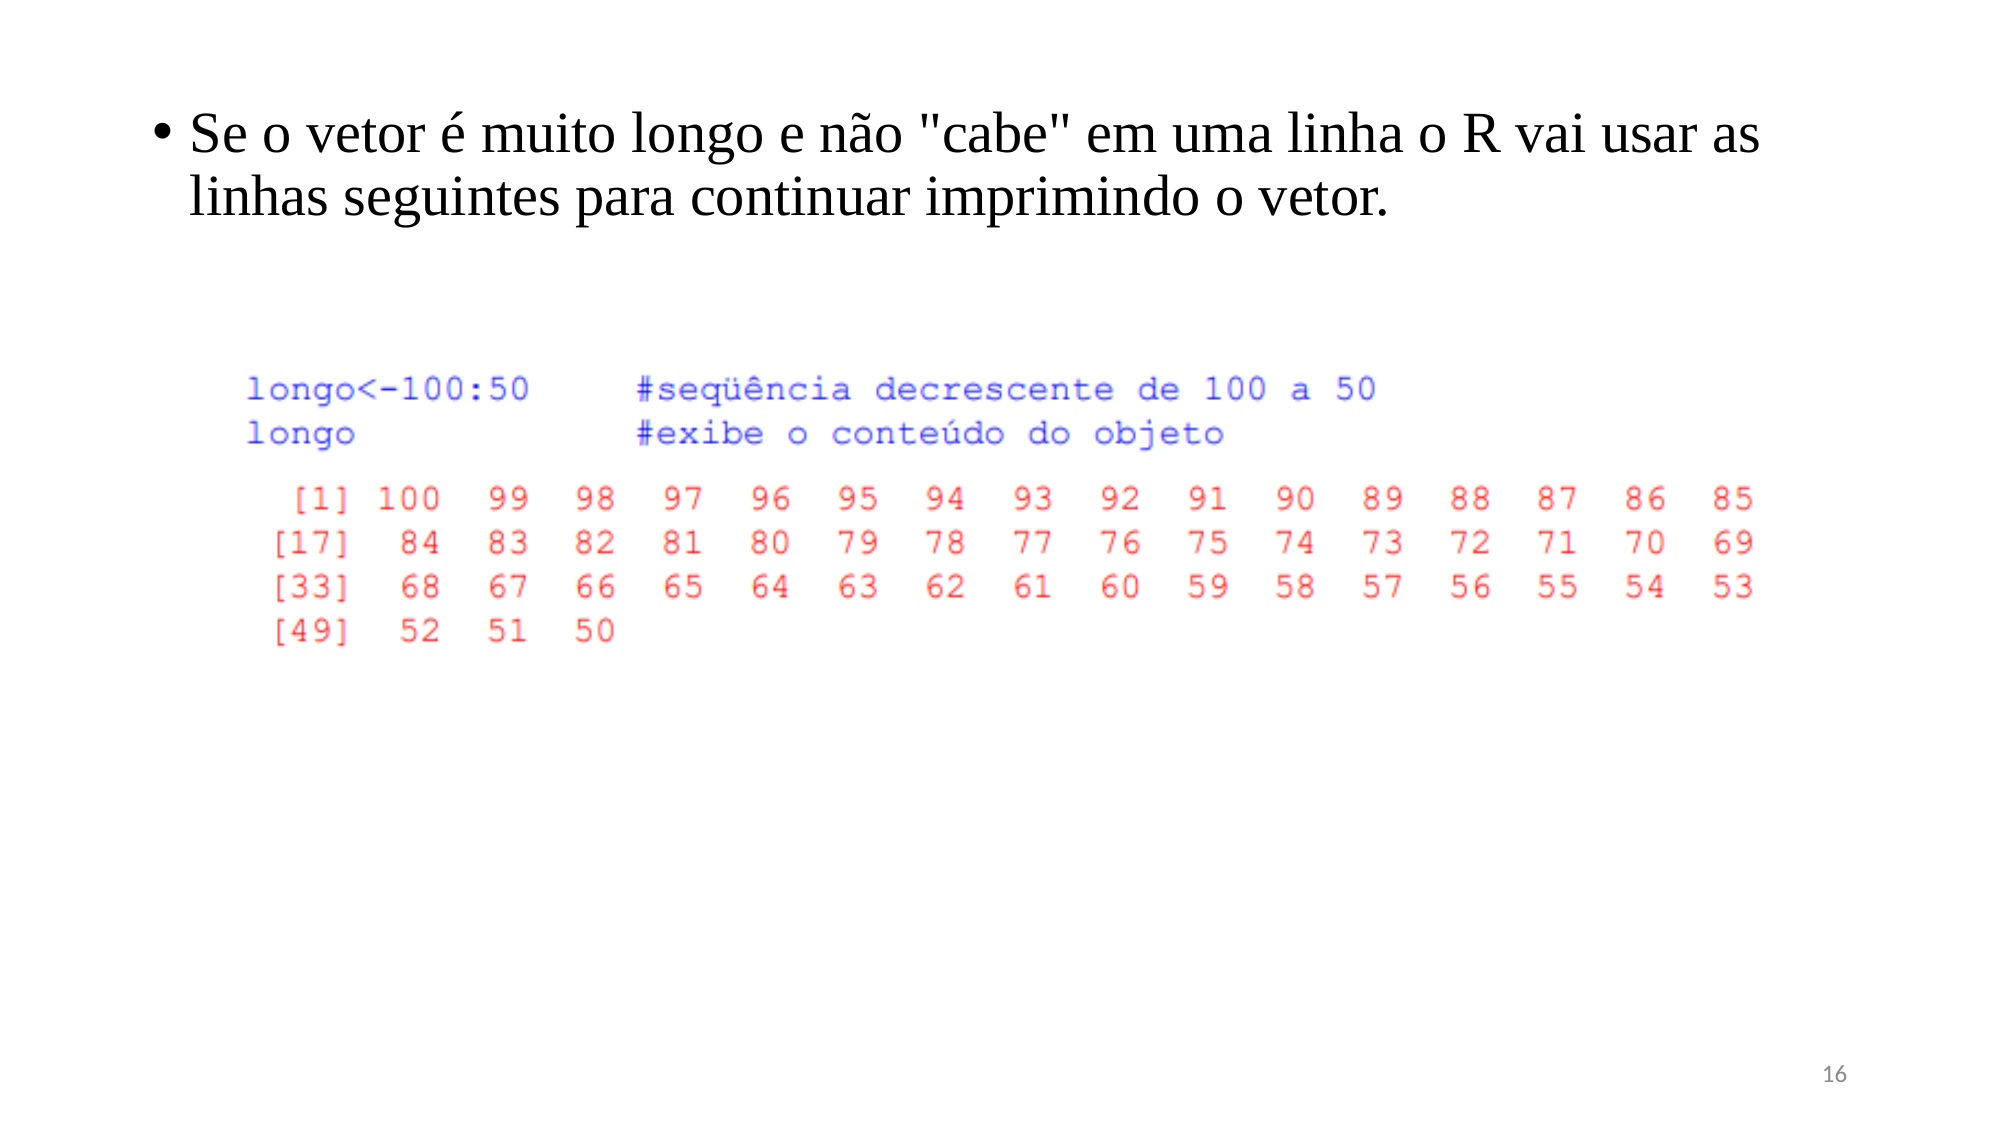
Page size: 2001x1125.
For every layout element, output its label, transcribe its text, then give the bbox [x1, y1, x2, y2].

list Se o vetor é muito longo e não "cabe" em uma linha o R vai usar as linhas seguintes para continuar imprimindo o vetor. [137, 94, 1863, 809]
slide_number 16 [1412, 1042, 1863, 1103]
picture [197, 356, 1803, 677]
